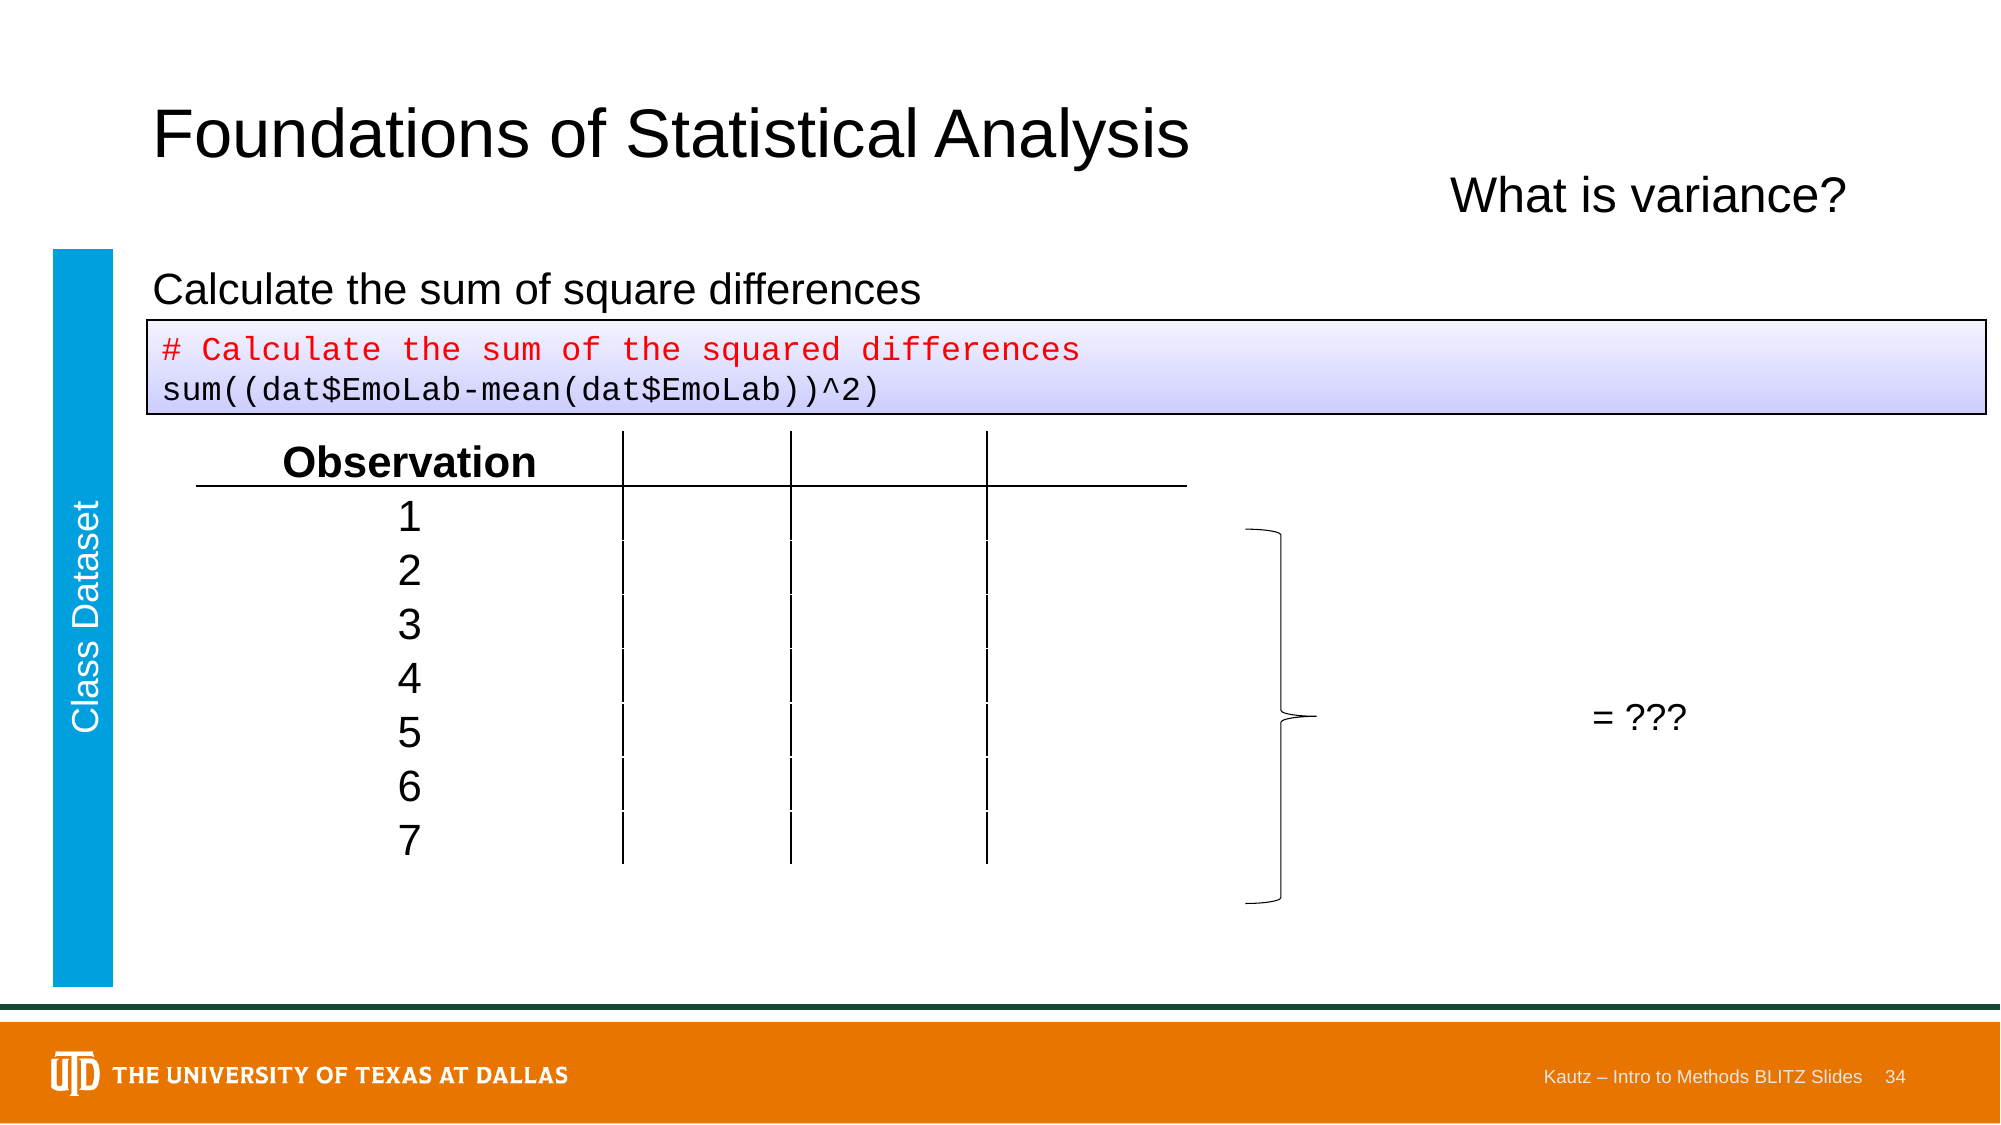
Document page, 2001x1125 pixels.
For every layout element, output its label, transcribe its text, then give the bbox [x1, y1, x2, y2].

text_box # Calculate the sum of the squared differences sum((dat$EmoLab-mean(dat$EmoLab))^2) [146, 319, 1986, 415]
list Calculate the sum of square differences [137, 259, 1863, 975]
footer Kautz – Intro to Methods BLITZ Slides [662, 1059, 1863, 1092]
text_box Class Dataset [53, 249, 113, 987]
picture [24, 1021, 588, 1121]
text_box What is variance? [137, 40, 1863, 231]
slide_number 34 [1863, 1060, 1922, 1092]
text_box [1245, 528, 1317, 905]
